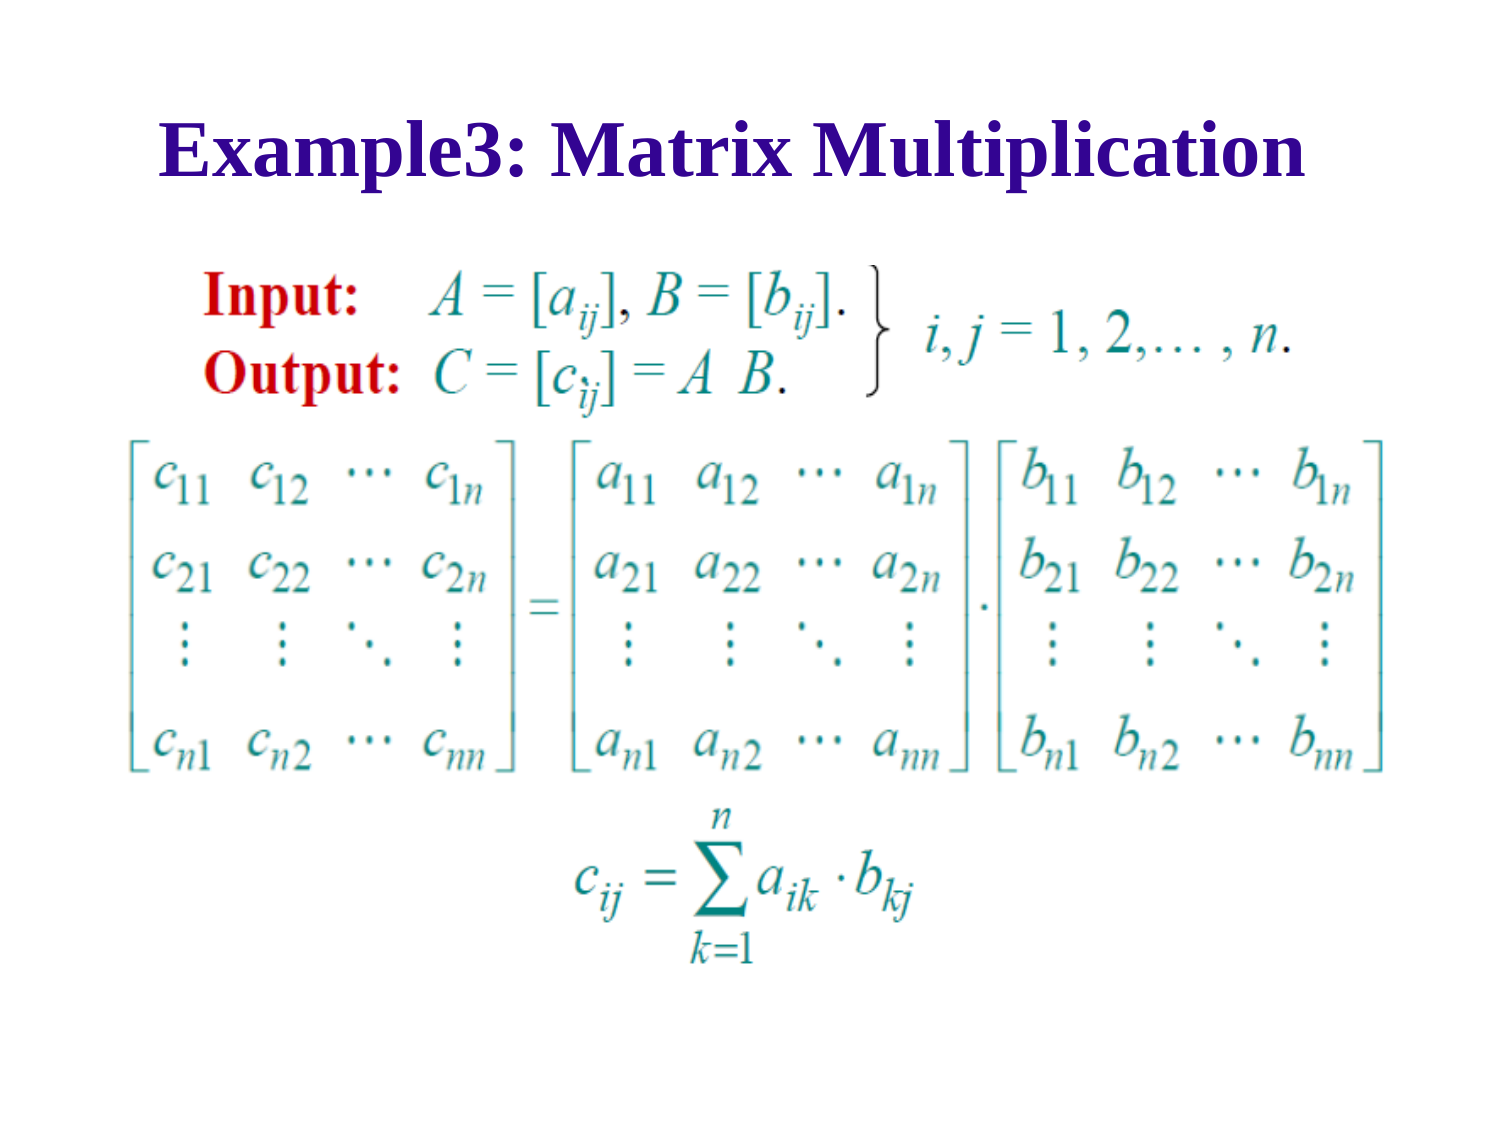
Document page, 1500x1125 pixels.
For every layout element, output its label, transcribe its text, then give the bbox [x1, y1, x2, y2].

picture [100, 265, 1426, 976]
text_box Example3: Matrix Multiplication [112, 50, 1375, 238]
